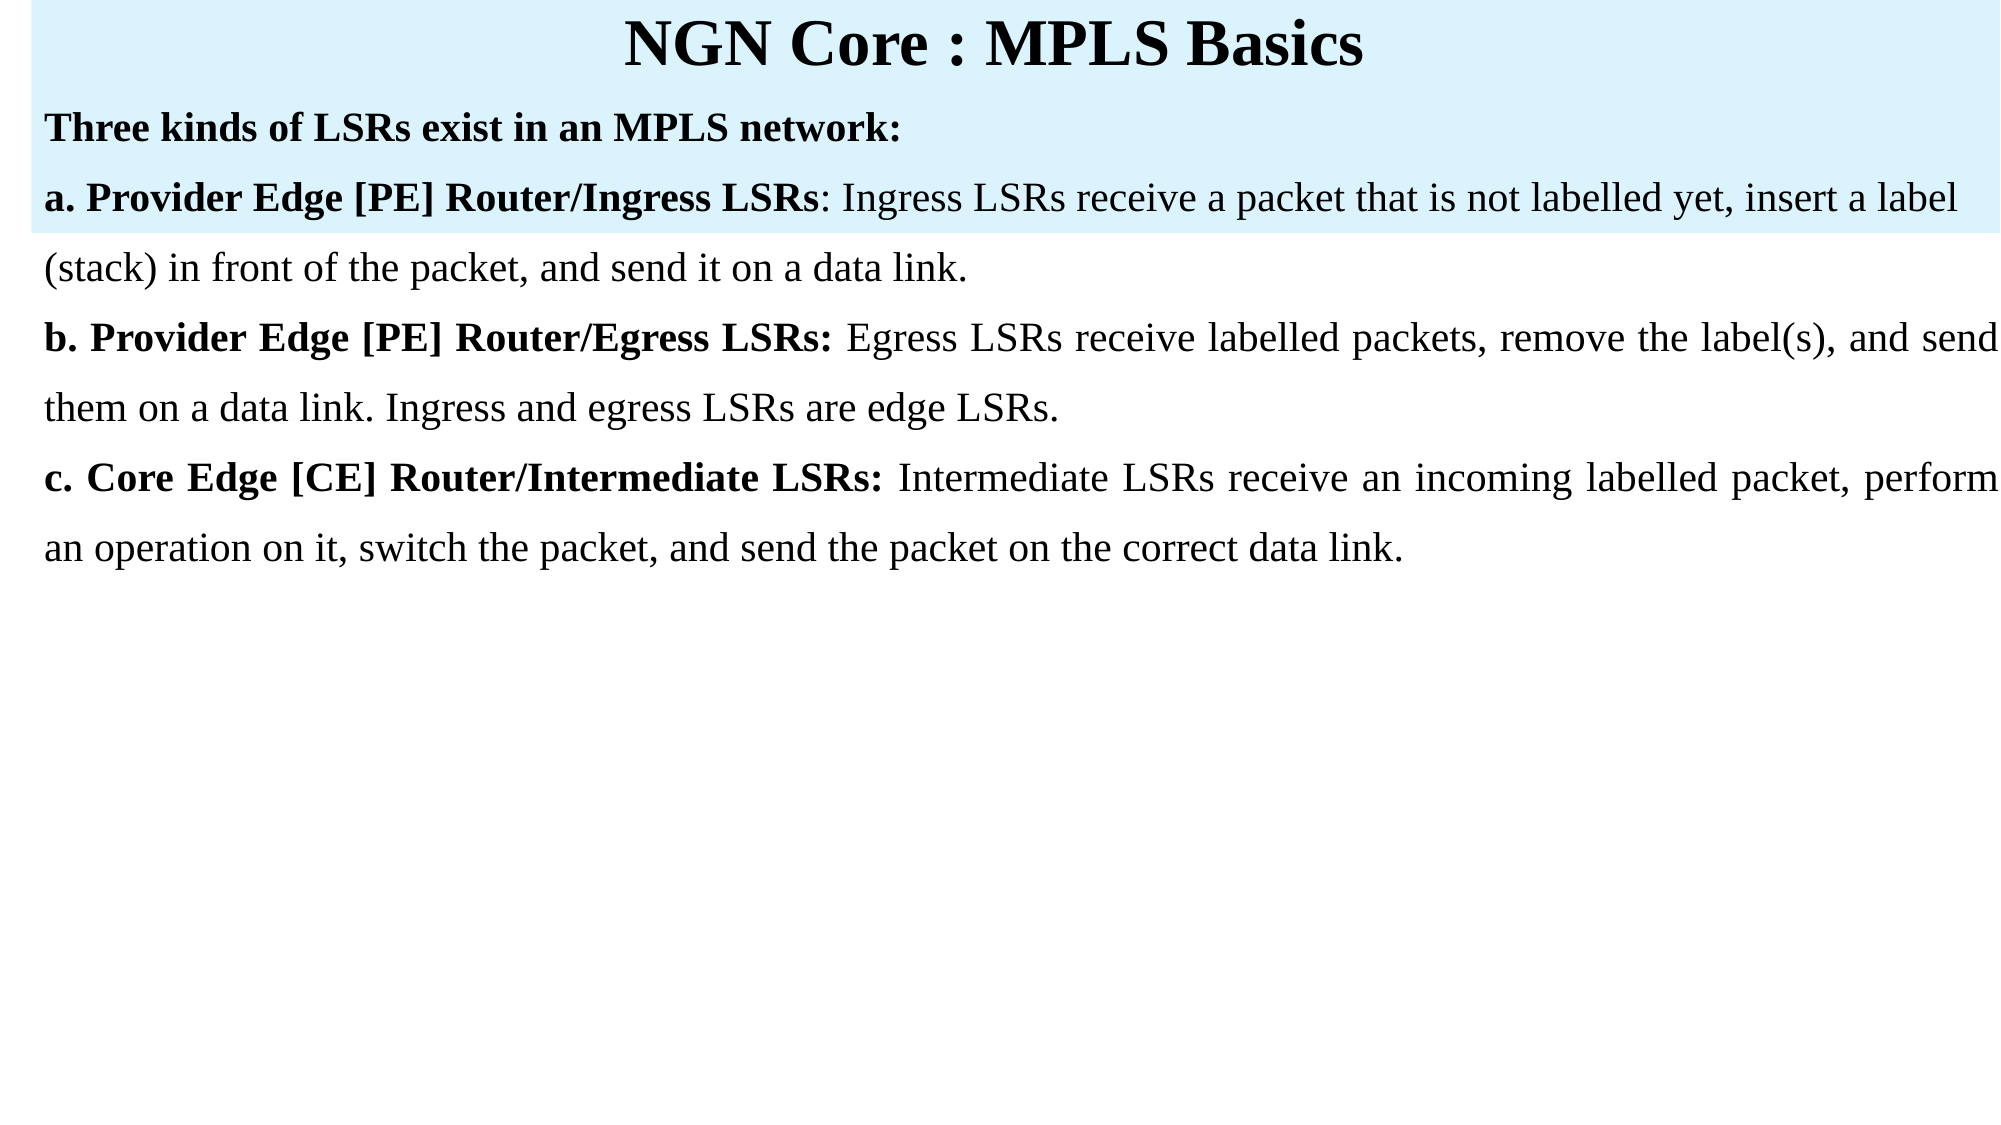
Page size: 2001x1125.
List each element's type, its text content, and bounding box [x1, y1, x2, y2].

list Three kinds of LSRs exist in an MPLS network: a. Provider Edge [PE] Router/Ingress LSRs: Ingress LSRs receive a packet that is not labelled yet, insert a label (stack) in front of the packet, and send it on a data link. b. Provider Edge [PE] Router/Egress LSRs: Egress LSRs receive labelled packets, remove the label(s), and send them on a data link. Ingress and egress LSRs are edge LSRs. c. Core Edge [CE] Router/Intermediate LSRs: Intermediate LSRs receive an incoming labelled packet, perform an operation on it, switch the packet, and send the packet on the correct data link. [44, 79, 2000, 711]
text_box NGN Core : MPLS Basics [170, 34, 1821, 124]
